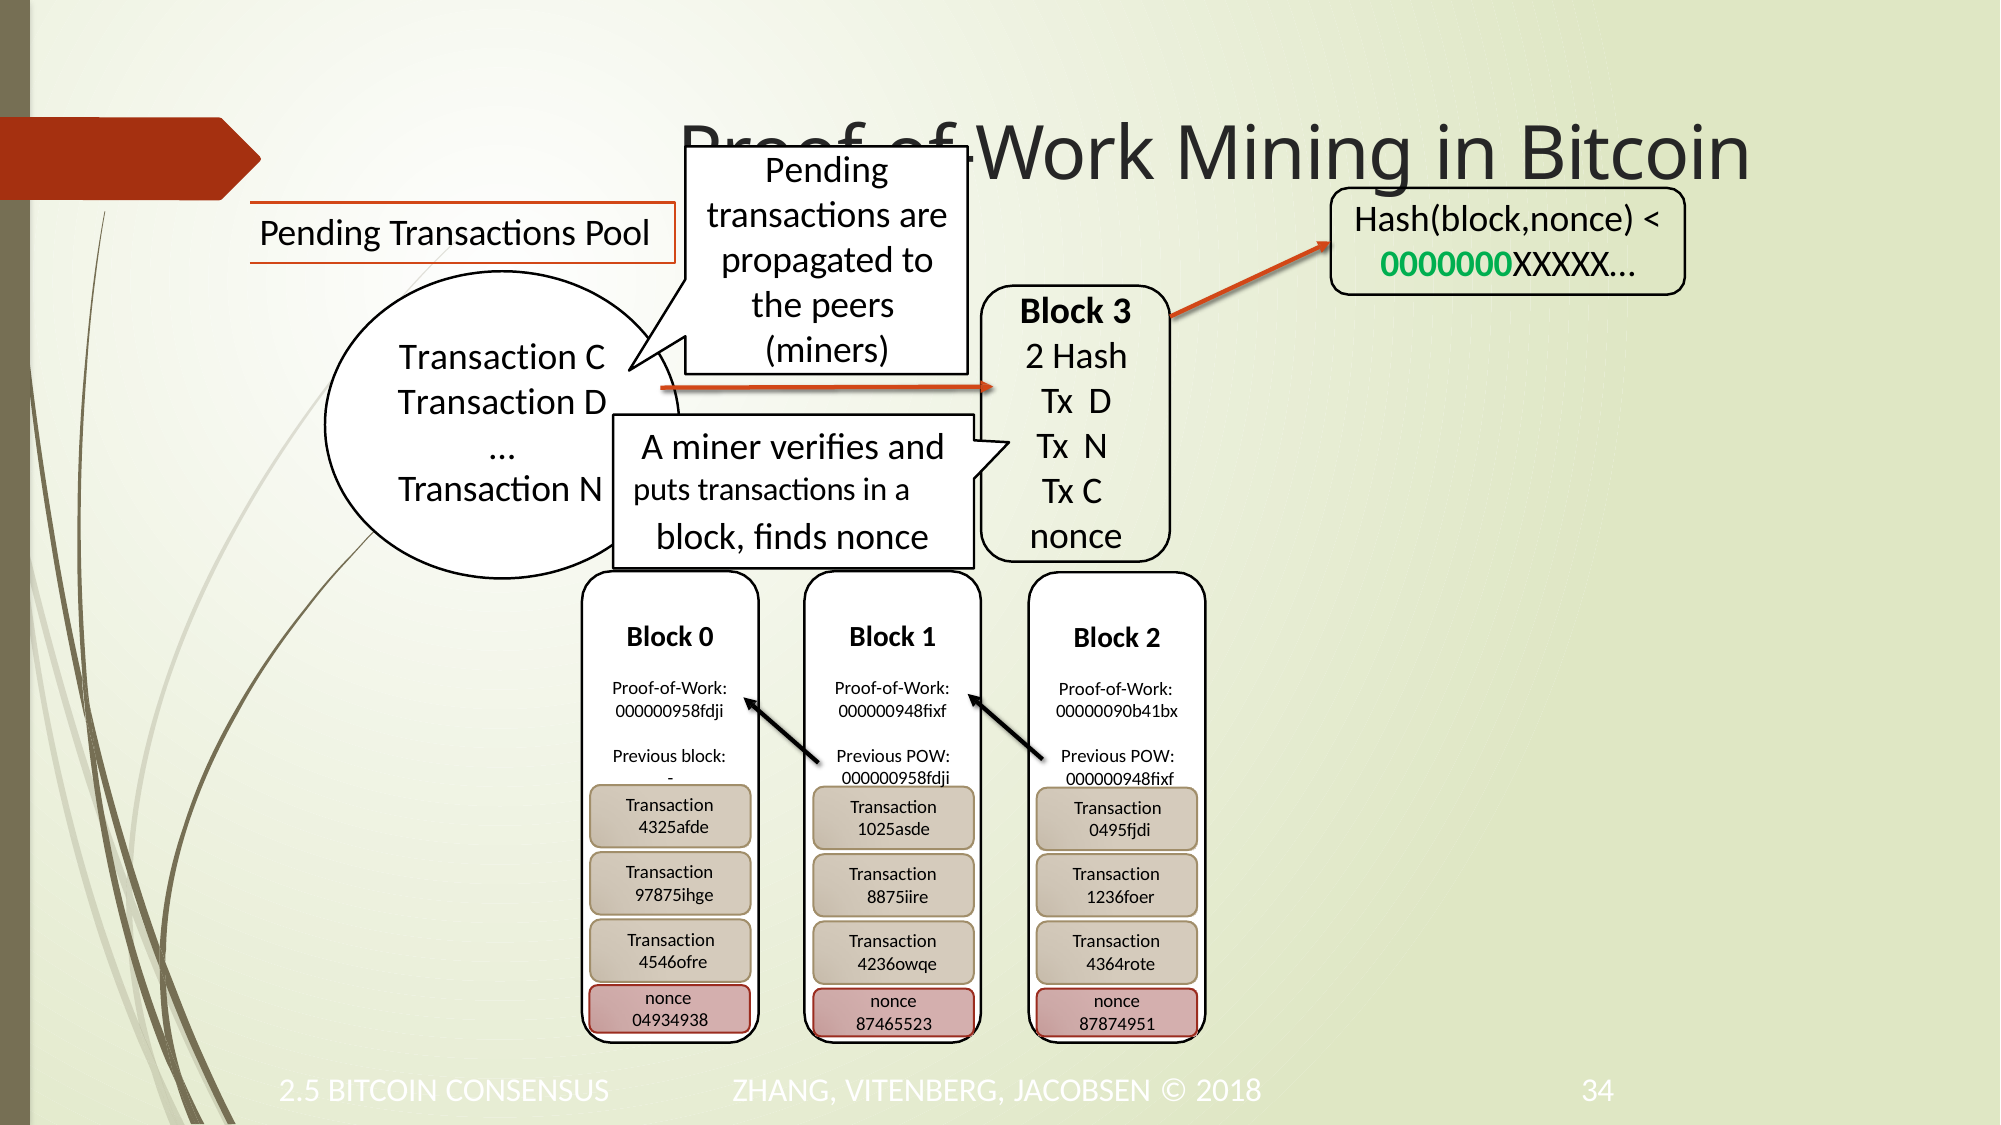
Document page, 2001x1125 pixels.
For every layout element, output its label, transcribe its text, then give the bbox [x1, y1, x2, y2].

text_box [627, 144, 970, 376]
text_box [249, 202, 622, 264]
text_box 2.5 BITCOIN CONSENSUS [276, 1065, 616, 1108]
text_box Hash(block,nonce) < 0000000XXXXX… [1350, 191, 1666, 284]
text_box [812, 987, 976, 1038]
text_box ZHANG, VITENBERG, JACOBSEN © 2018 [730, 1065, 1271, 1108]
text_box [1330, 187, 1685, 295]
title Proof-of-Work Mining in Bitcoin [675, 102, 2000, 293]
text_box Pending Transactions Pool [257, 205, 622, 253]
text_box 34 [1578, 1065, 1617, 1108]
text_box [1035, 987, 1199, 1038]
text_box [588, 224, 1353, 1035]
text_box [580, 588, 761, 1045]
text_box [323, 269, 583, 580]
